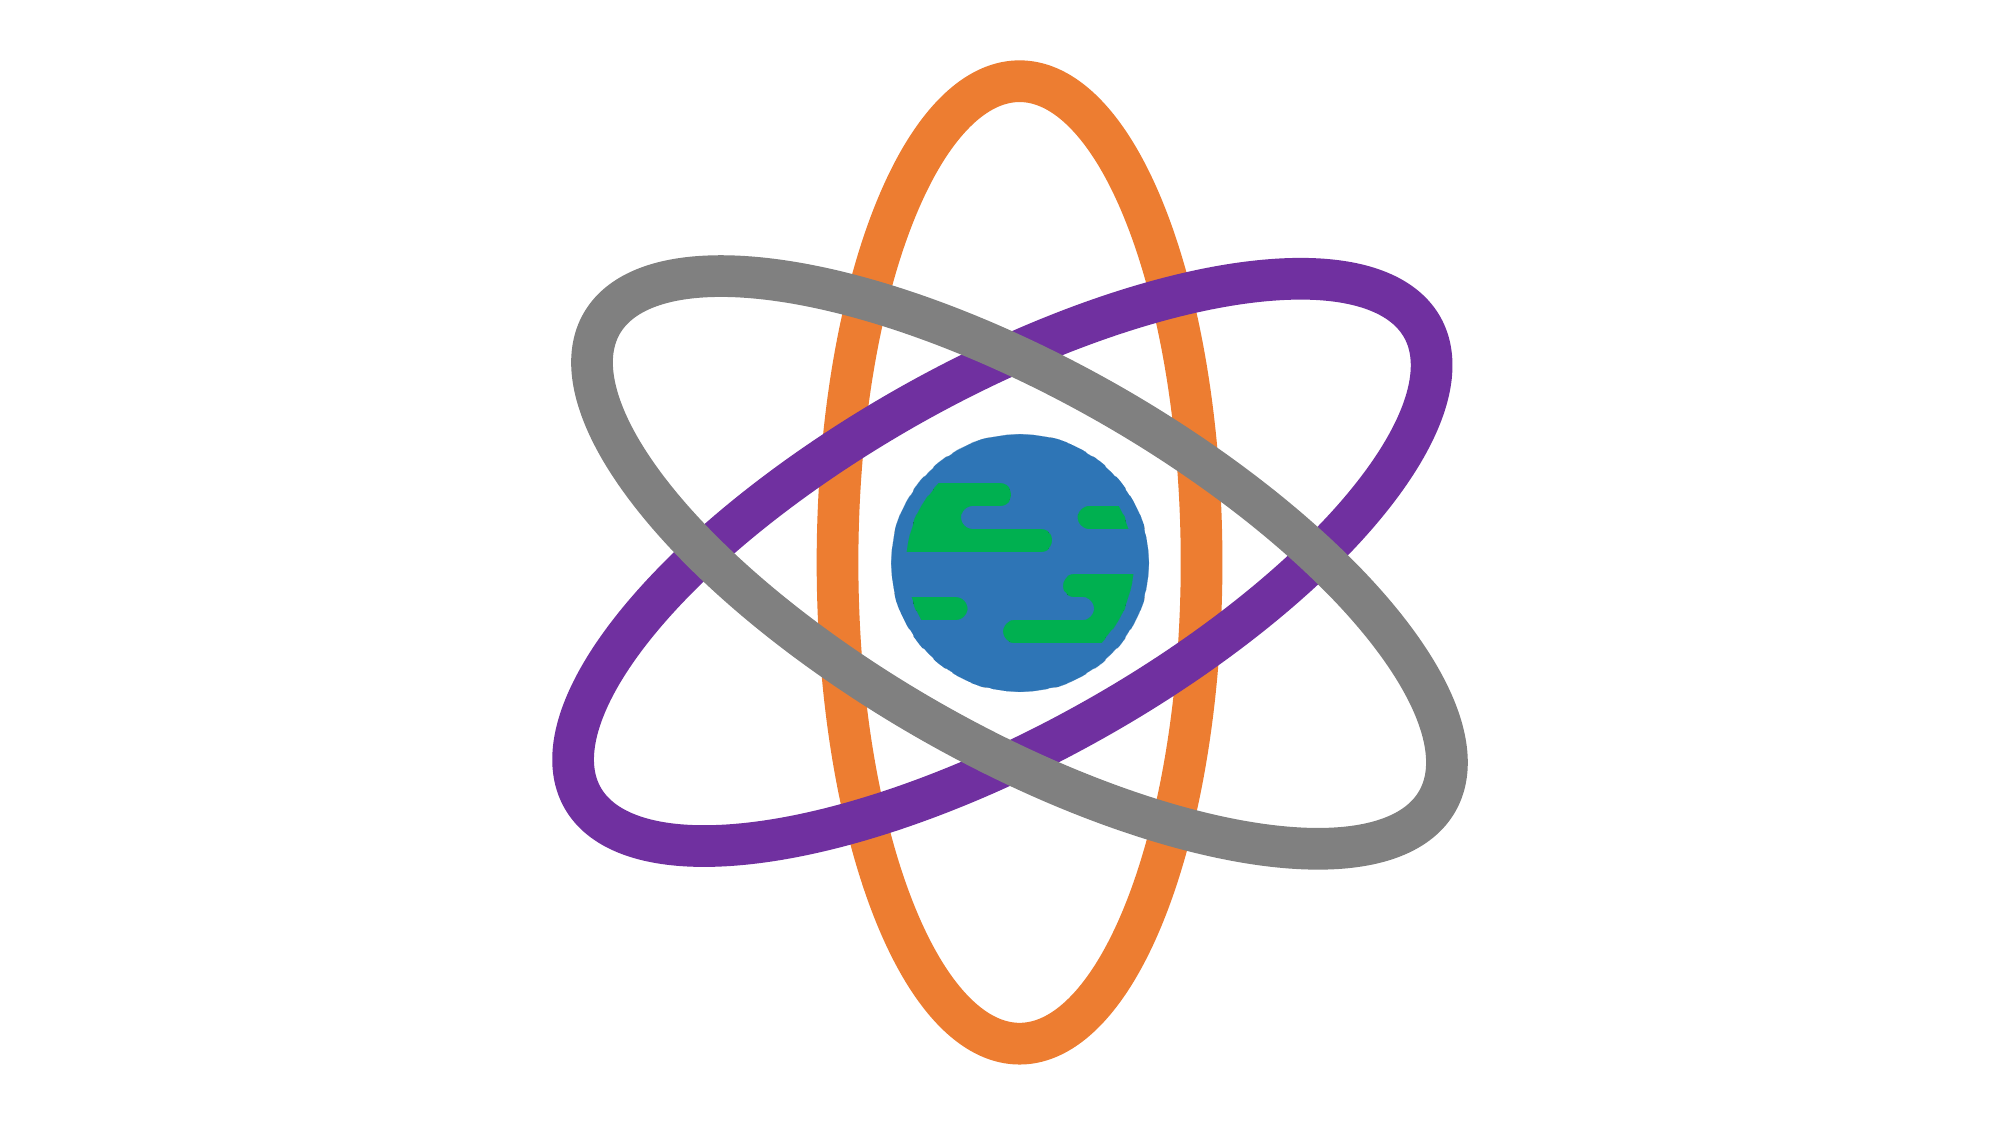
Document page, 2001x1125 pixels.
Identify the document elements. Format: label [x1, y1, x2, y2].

text_box [971, 461, 1448, 850]
text_box [1013, 277, 1433, 555]
text_box [864, 765, 1173, 1045]
picture [837, 380, 1202, 745]
text_box [572, 553, 1009, 848]
text_box [866, 80, 1172, 352]
text_box [590, 275, 1068, 664]
